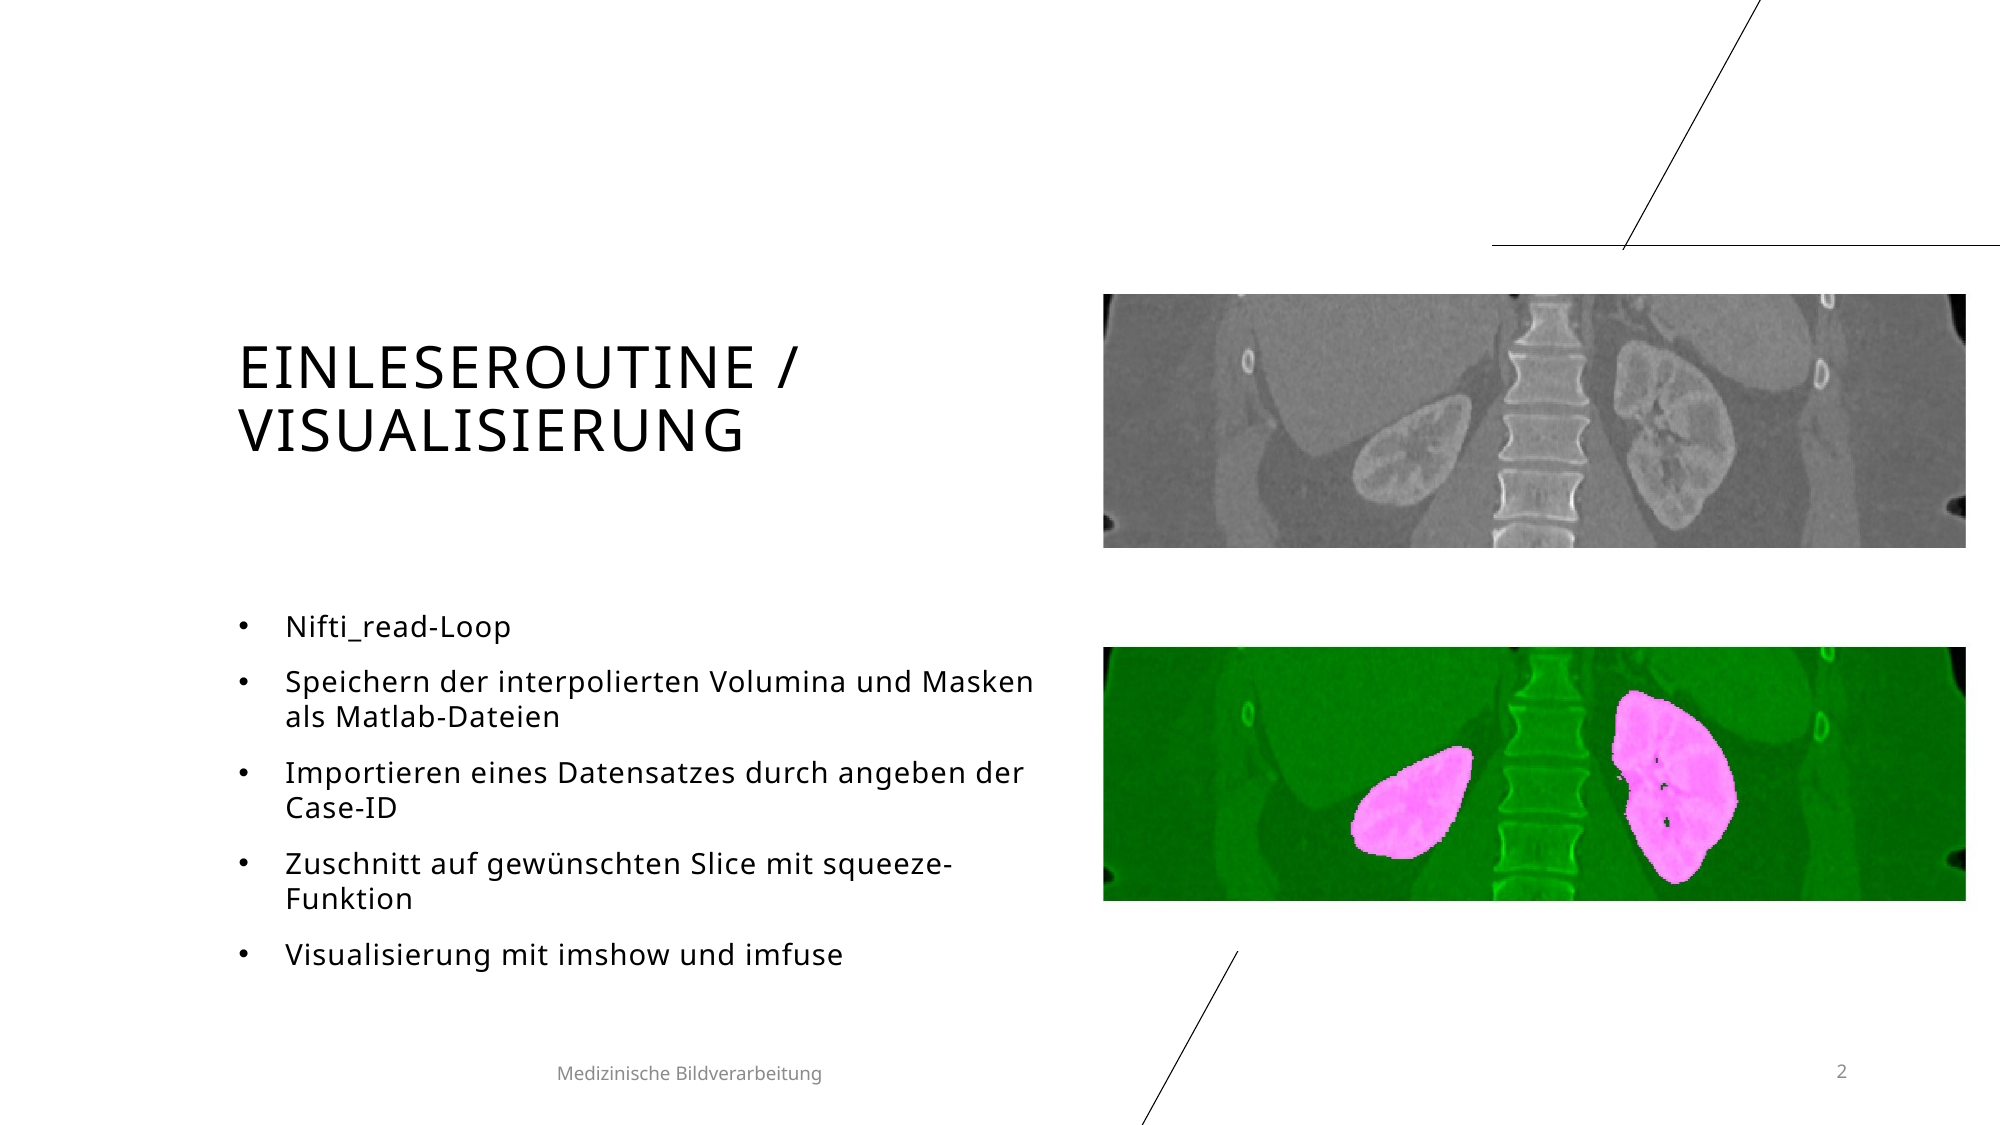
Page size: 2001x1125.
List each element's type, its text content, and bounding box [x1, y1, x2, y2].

list Nifti_read-Loop Speichern der interpolierten Volumina und Masken als Matlab-Dateien Importieren eines Datensatzes durch angeben der Case-ID Zuschnitt auf gewünschten Slice mit squeeze-Funktion Visualisierung mit imshow und imfuse [223, 600, 1062, 1043]
slide_number 2 [1412, 1042, 1863, 1103]
footer Medizinische Bildverarbeitung [404, 1042, 975, 1103]
title Einleseroutine / visualisierung [223, 274, 1061, 472]
picture [1061, 250, 2000, 951]
